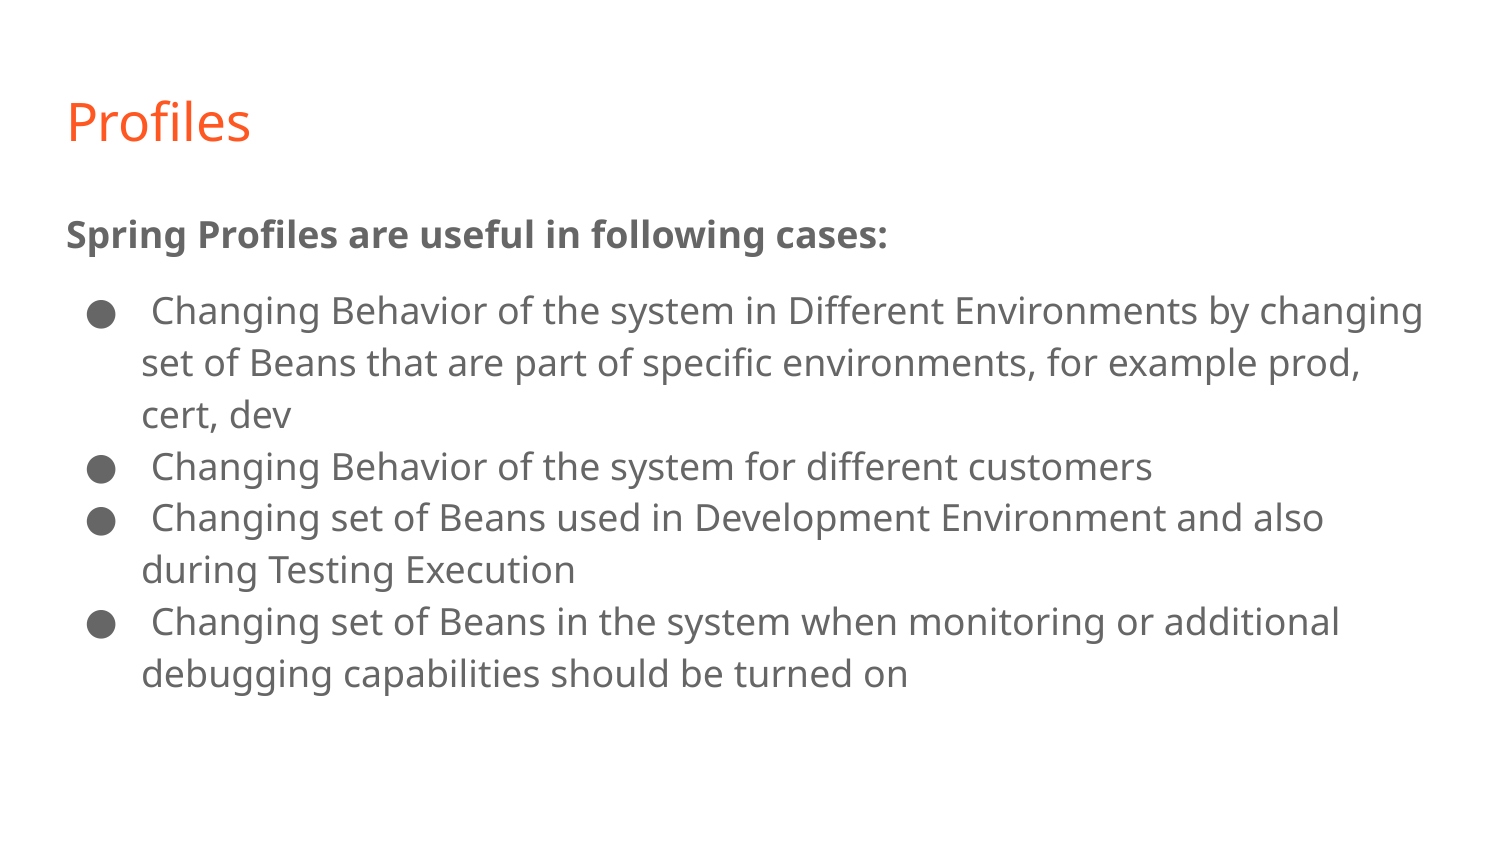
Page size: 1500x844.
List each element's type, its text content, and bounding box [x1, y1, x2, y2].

list Spring Profiles are useful in following cases: Changing Behavior of the system in Different Environments by changing set of Beans that are part of specific environments, for example prod, cert, dev Changing Behavior of the system for different customers Changing set of Beans used in Development Environment and also during Testing Execution Changing set of Beans in the system when monitoring or additional debugging capabilities should be turned on [51, 189, 1449, 750]
title Profiles [51, 72, 1449, 167]
